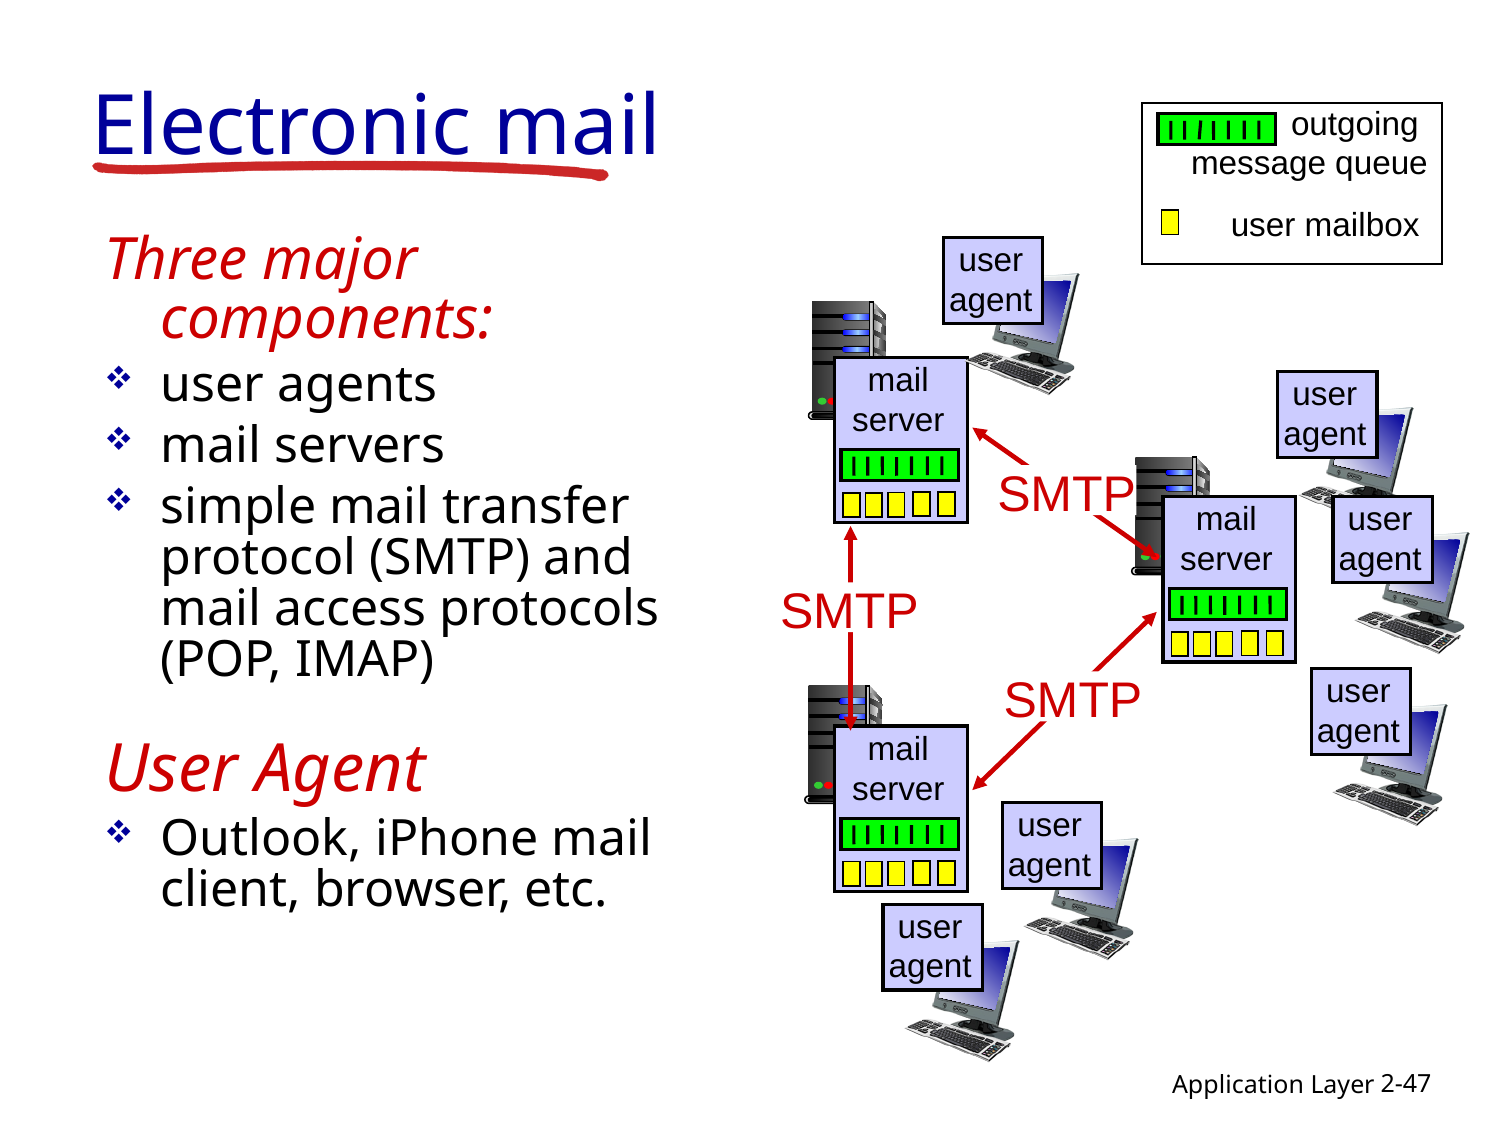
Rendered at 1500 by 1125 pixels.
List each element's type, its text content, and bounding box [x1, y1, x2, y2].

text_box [764, 230, 1474, 1071]
slide_number 2-47 [1365, 1076, 1477, 1106]
footer Application Layer [914, 1079, 1391, 1109]
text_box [1157, 94, 1444, 229]
picture [89, 155, 614, 187]
title Electronic mail [76, 49, 1352, 193]
text_box [1142, 103, 1152, 229]
list Three major components: user agents mail servers simple mail transfer protocol (SMTP) and mail access protocols (POP, IMAP) User Agent Outlook, iPhone mail client, browser, etc. [89, 223, 735, 1025]
